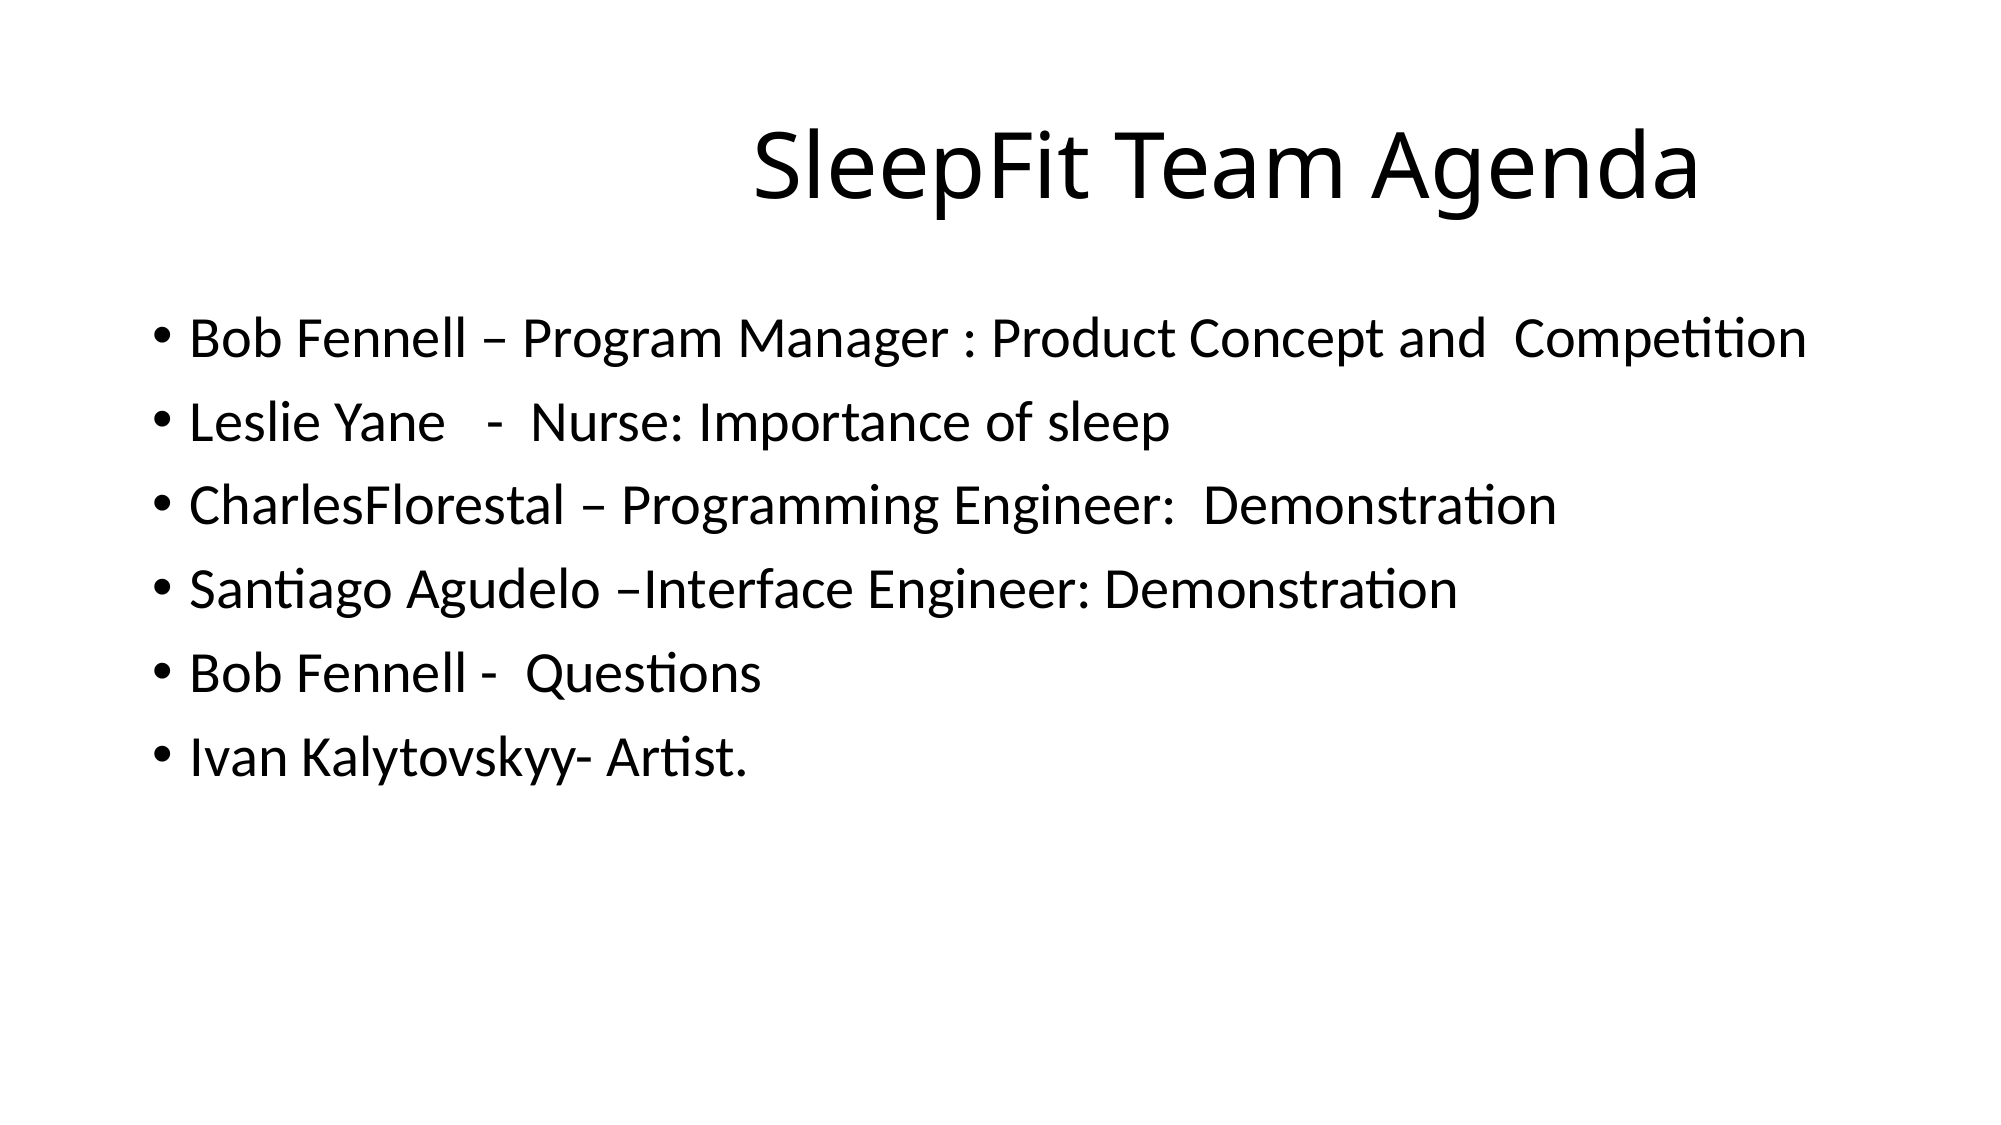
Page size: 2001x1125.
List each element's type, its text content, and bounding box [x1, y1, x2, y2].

list Bob Fennell – Program Manager : Product Concept and Competition Leslie Yane - Nurse: Importance of sleep CharlesFlorestal – Programming Engineer: Demonstration Santiago Agudelo –Interface Engineer: Demonstration Bob Fennell - Questions Ivan Kalytovskyy- Artist. [137, 299, 1863, 1014]
title SleepFit Team Agenda [137, 59, 1863, 278]
